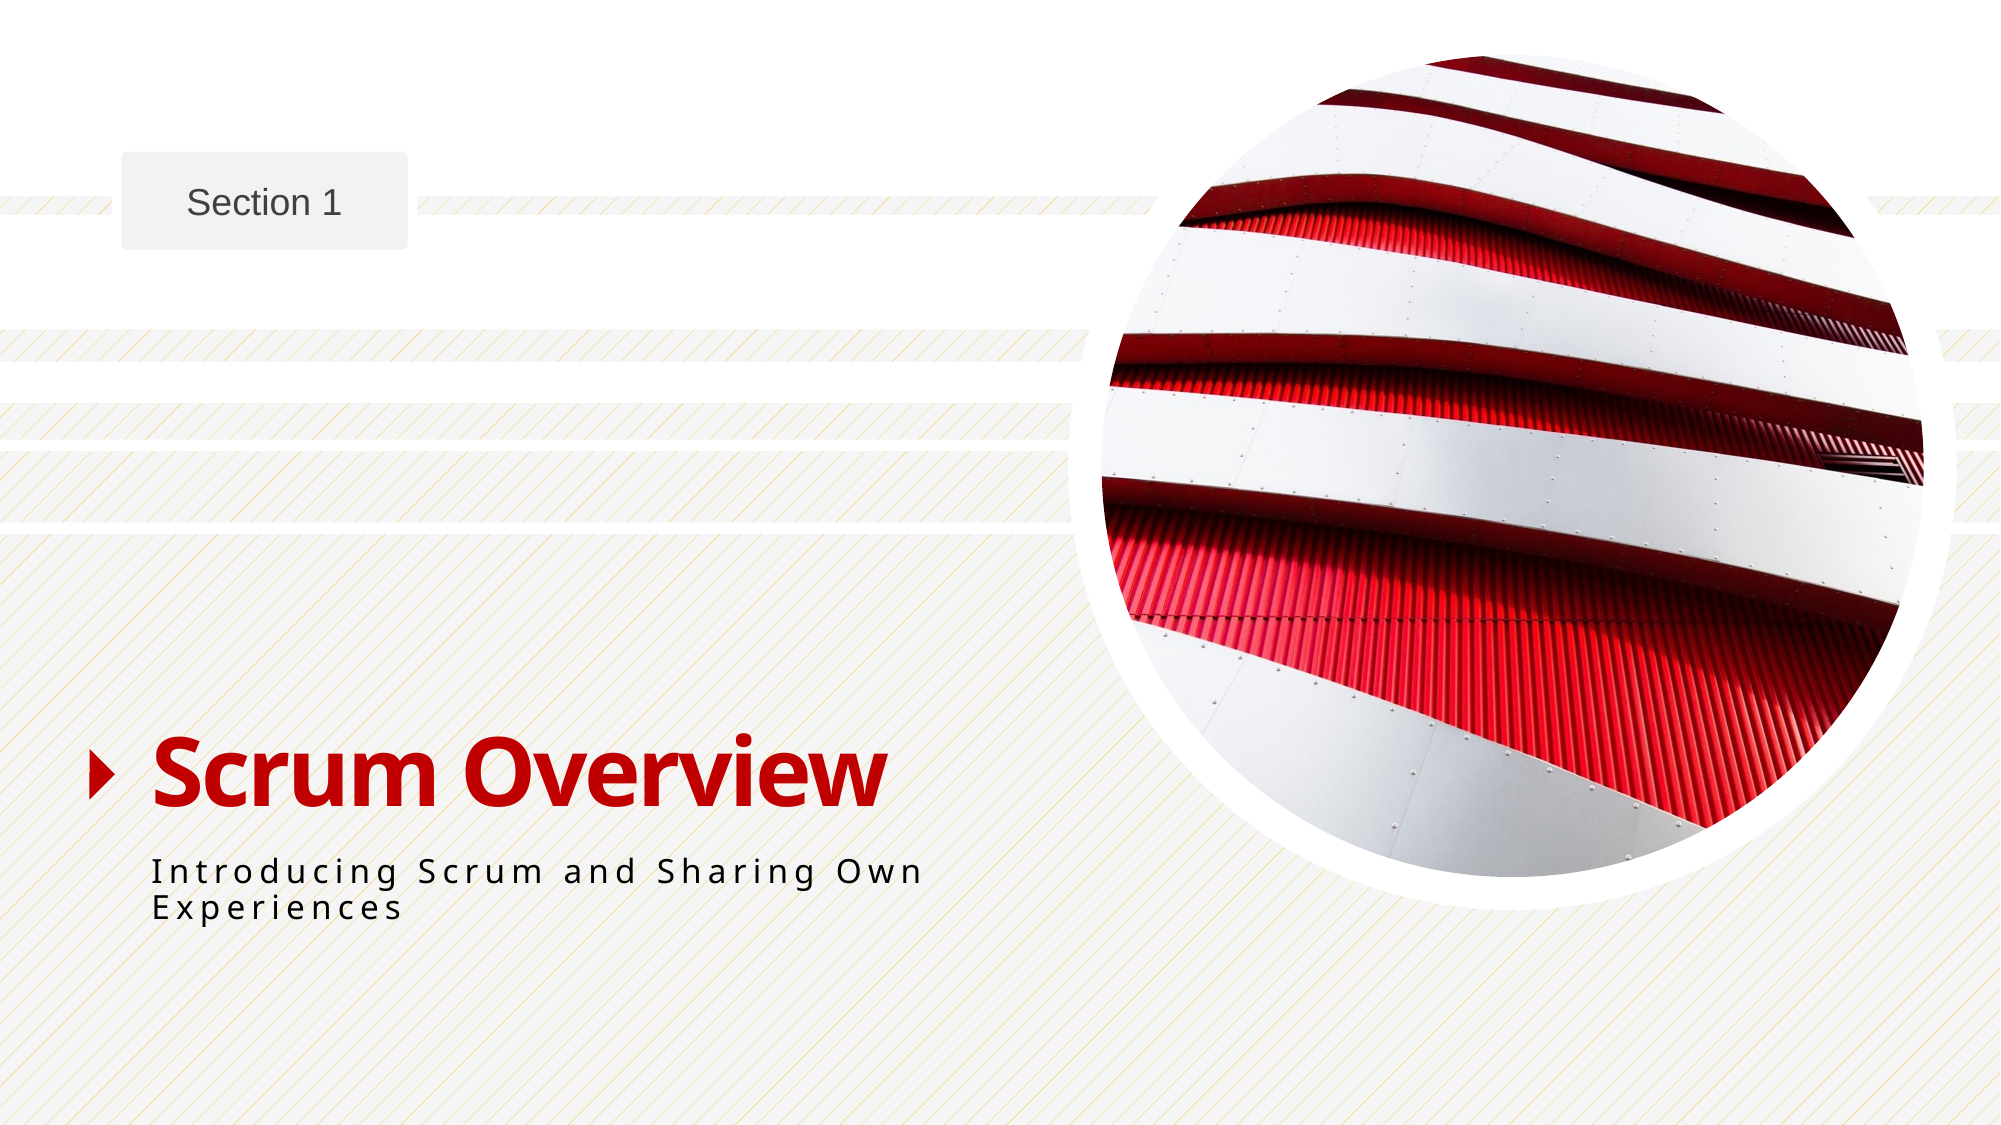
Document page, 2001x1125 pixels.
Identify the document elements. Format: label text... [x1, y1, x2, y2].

list Introducing Scrum and Sharing Own Experiences [136, 847, 1069, 1025]
picture [1101, 55, 1924, 878]
title Scrum Overview [136, 555, 1069, 835]
text_box Section 1 [115, 146, 414, 256]
